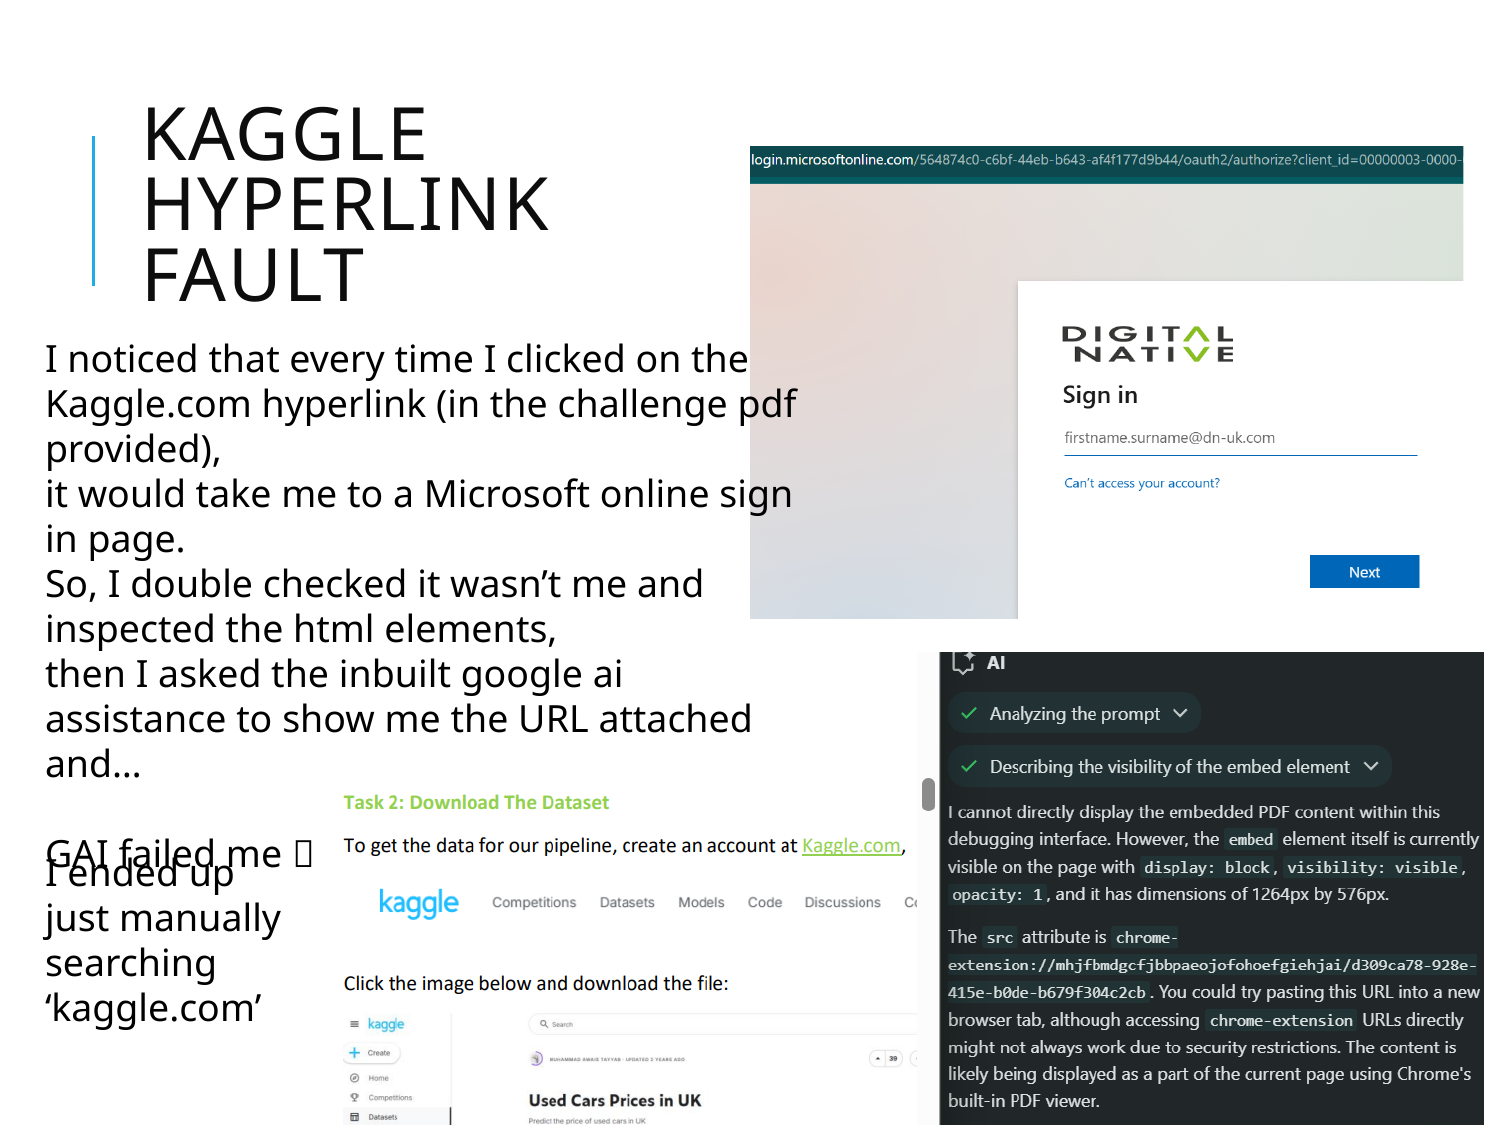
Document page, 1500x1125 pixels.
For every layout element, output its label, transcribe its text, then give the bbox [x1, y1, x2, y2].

text_box I ended up just manually searching ‘kaggle.com’ [30, 883, 309, 1037]
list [318, 652, 1484, 1125]
title Kaggle HyperLink fault [126, 96, 711, 324]
picture [749, 146, 1464, 620]
text_box I noticed that every time I clicked on the Kaggle.com hyperlink (in the challenge pdf provided), it would take me to a Microsoft online sign in page. So, I double checked it wasn’t me and inspected the html elements, then I asked the inbuilt google ai assistance to show me the URL attached and… GAI failed me  [30, 327, 819, 883]
